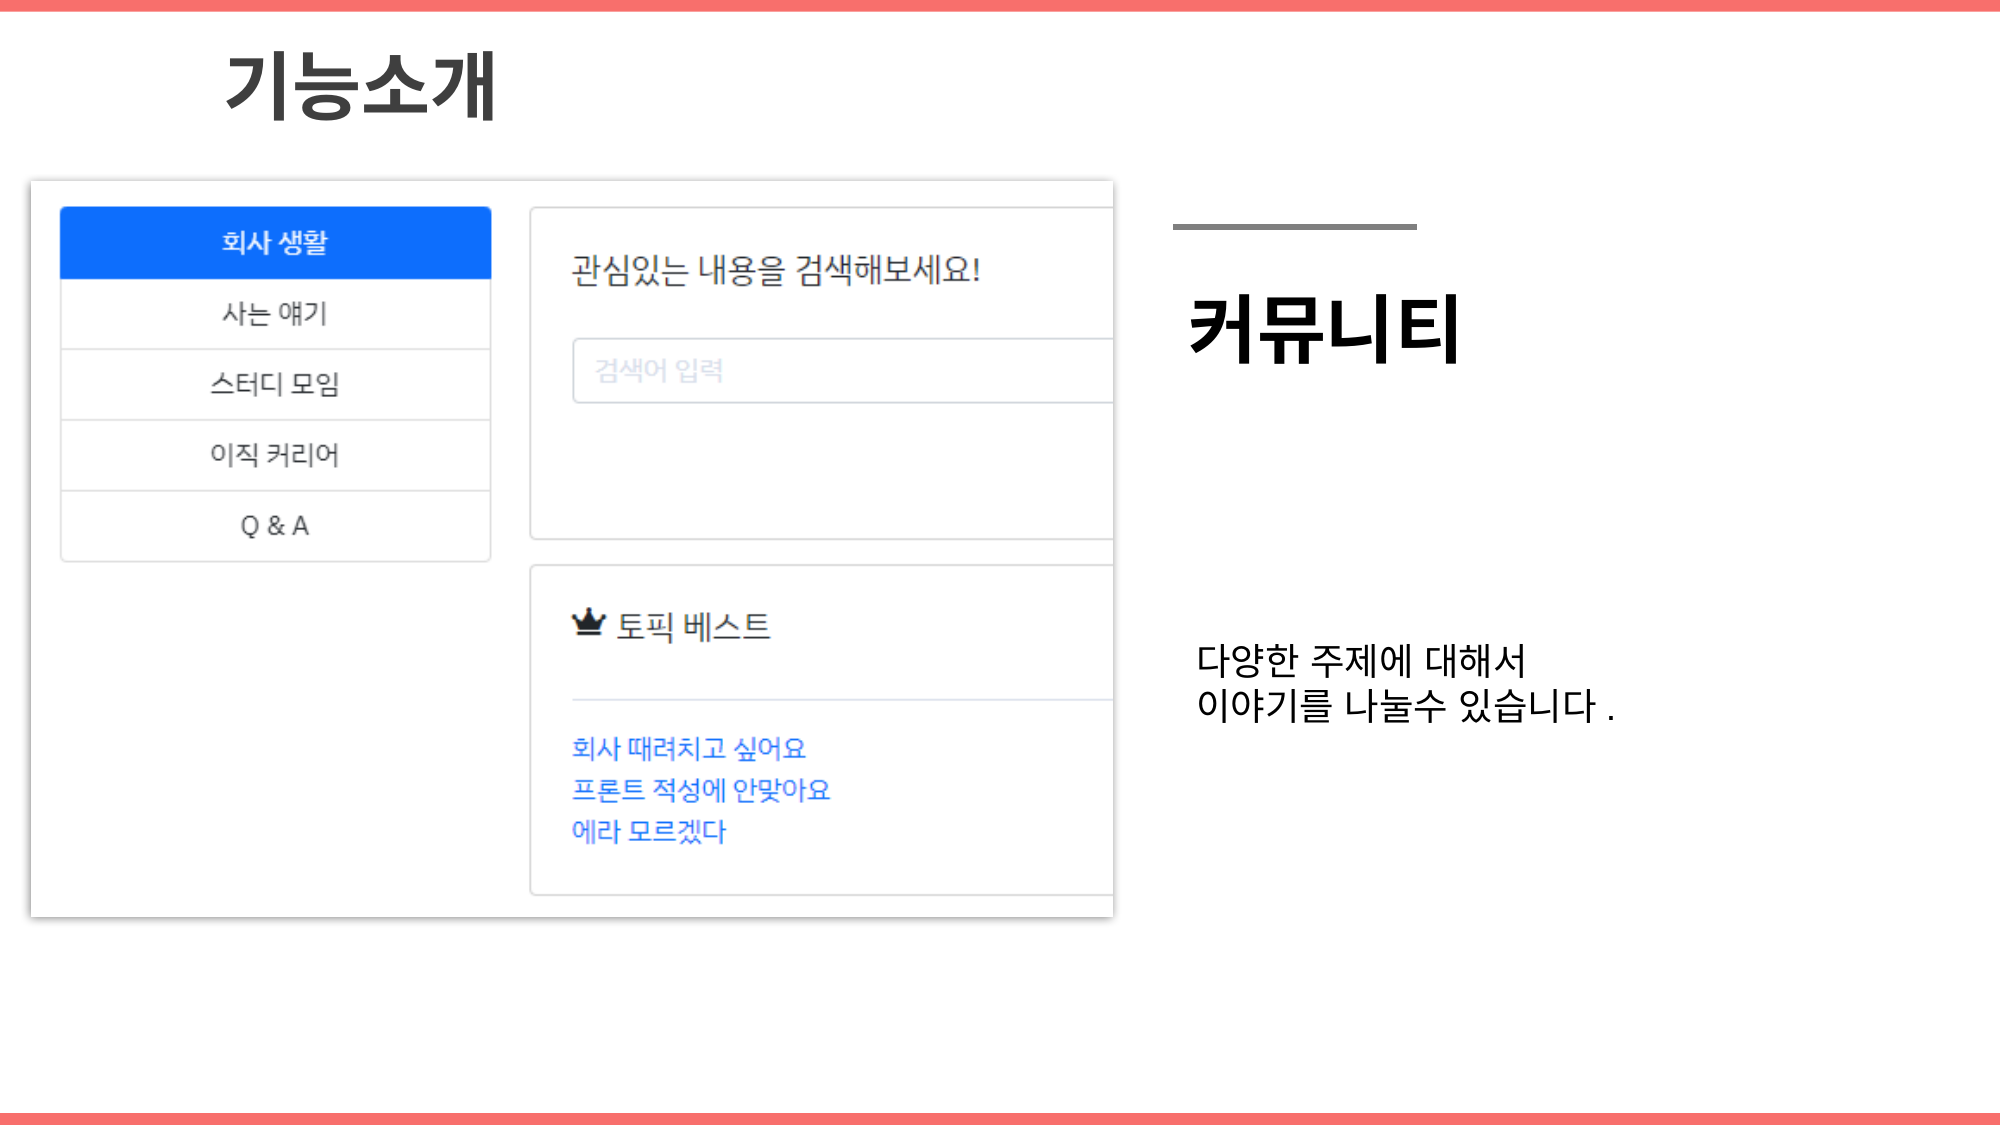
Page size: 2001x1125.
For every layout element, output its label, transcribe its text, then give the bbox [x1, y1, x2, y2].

picture [30, 180, 1114, 917]
text_box [0, 1113, 2000, 1125]
text_box 다양한 주제에 대해서 이야기를 나눌수 있습니다. [1120, 630, 1906, 736]
text_box [0, 0, 2000, 12]
text_box 기능소개 [208, 32, 1025, 138]
text_box 커뮤니티 [1173, 274, 1776, 380]
